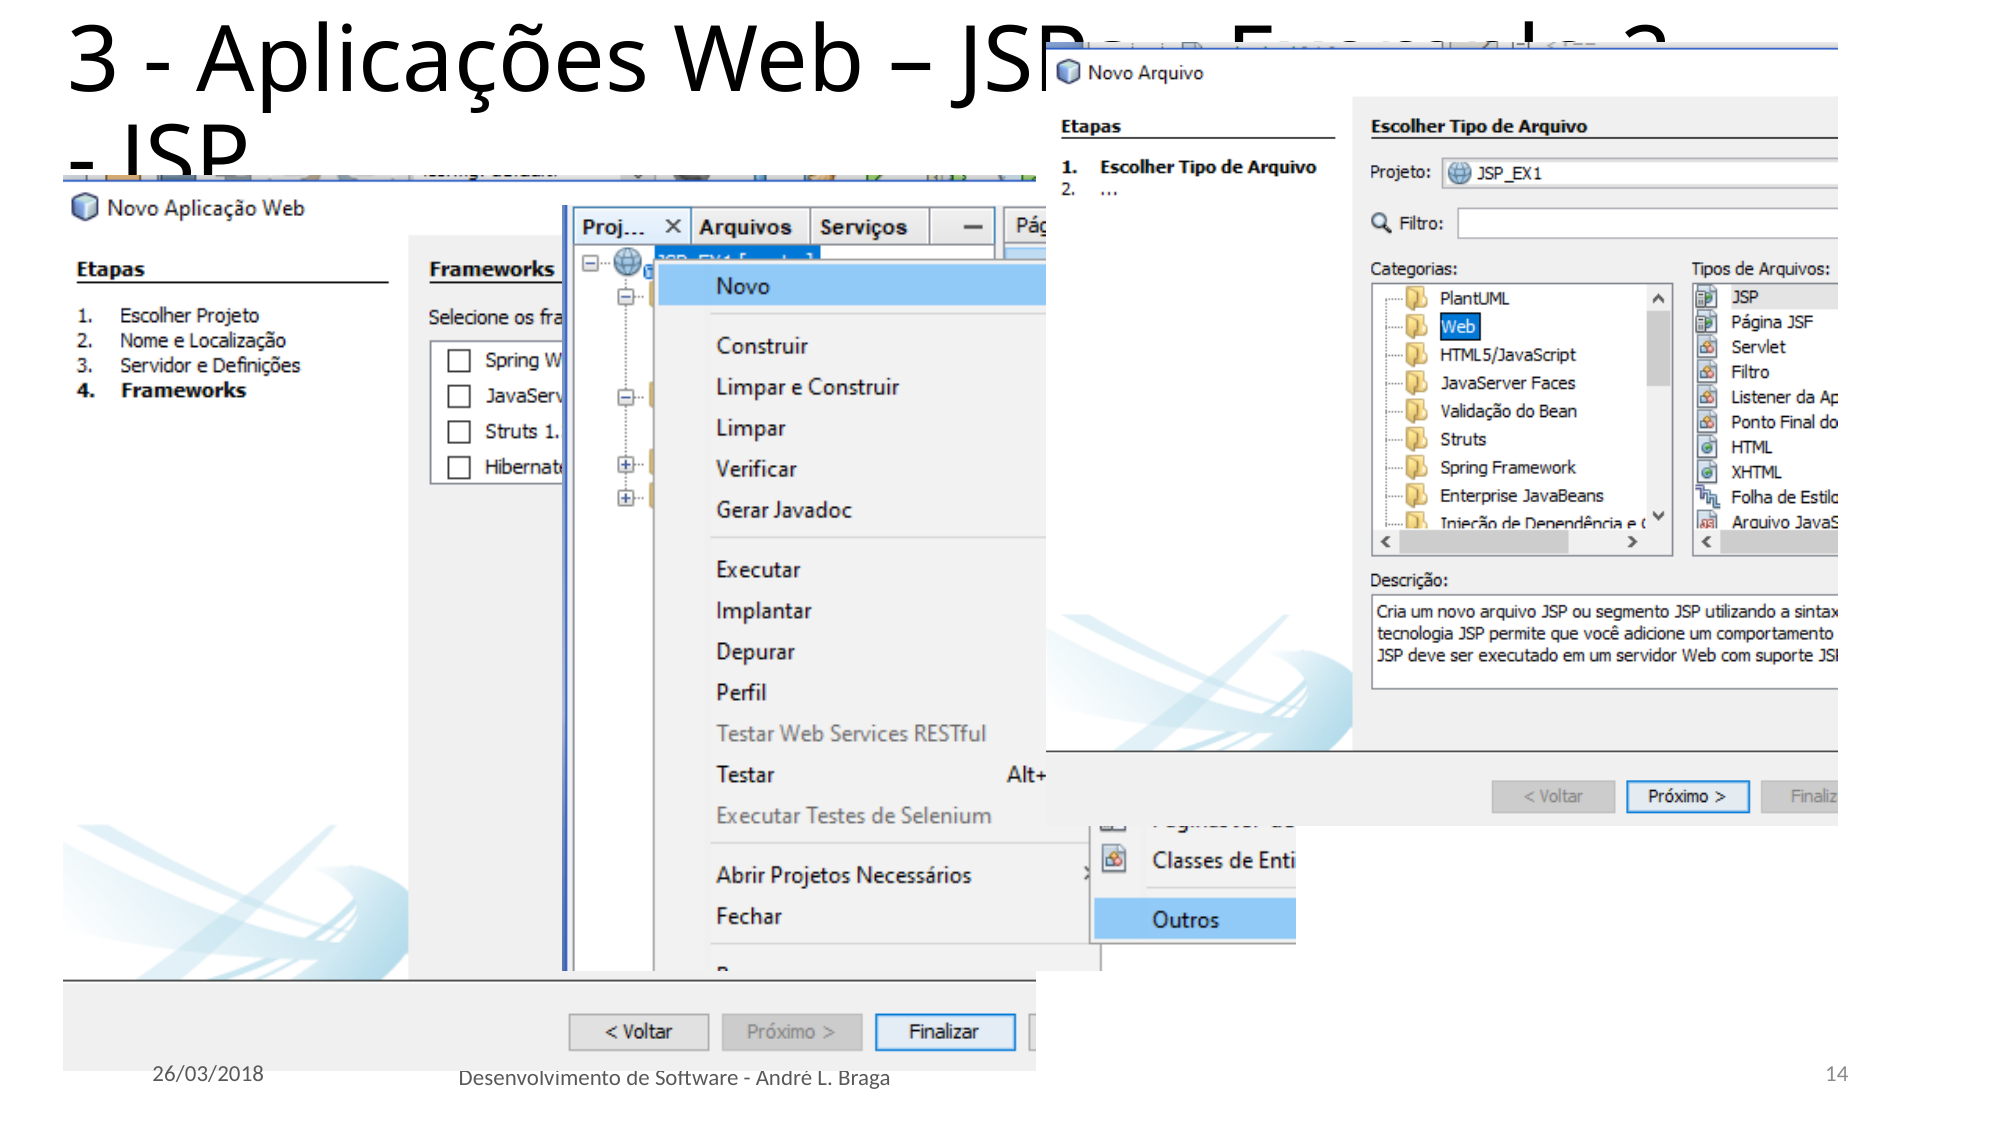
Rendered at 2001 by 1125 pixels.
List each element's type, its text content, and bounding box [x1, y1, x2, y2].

footer Desenvolvimento de Software - André L. Braga [111, 1046, 1239, 1107]
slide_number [137, 1071, 588, 1103]
title 3 - Aplicações Web – JSPs – Exemplo 2 - JSP [52, 22, 1691, 200]
slide_number 14 [1413, 1042, 1864, 1103]
picture [63, 42, 1838, 1071]
